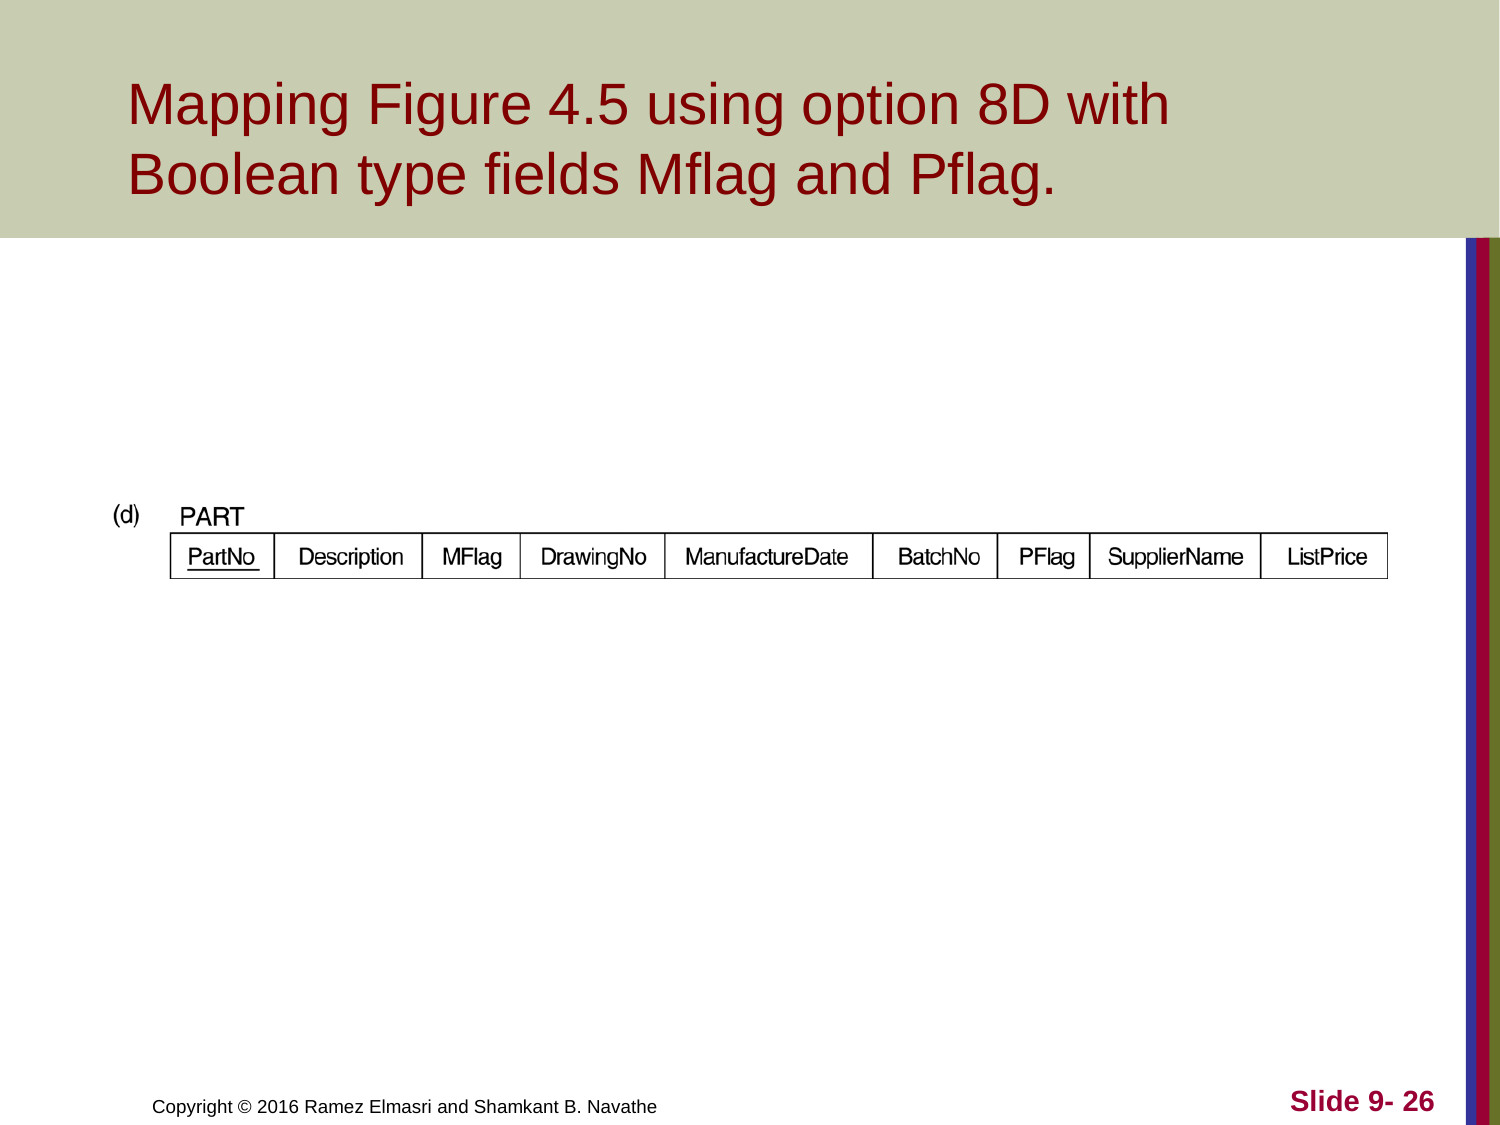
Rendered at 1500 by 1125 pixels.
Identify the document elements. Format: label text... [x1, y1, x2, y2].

slide_number Slide 9- 26 [1137, 1049, 1451, 1125]
picture [111, 498, 1388, 579]
text_box Mapping Figure 4.5 using option 8D with Boolean type fields Mflag and Pflag. [112, 58, 1388, 247]
